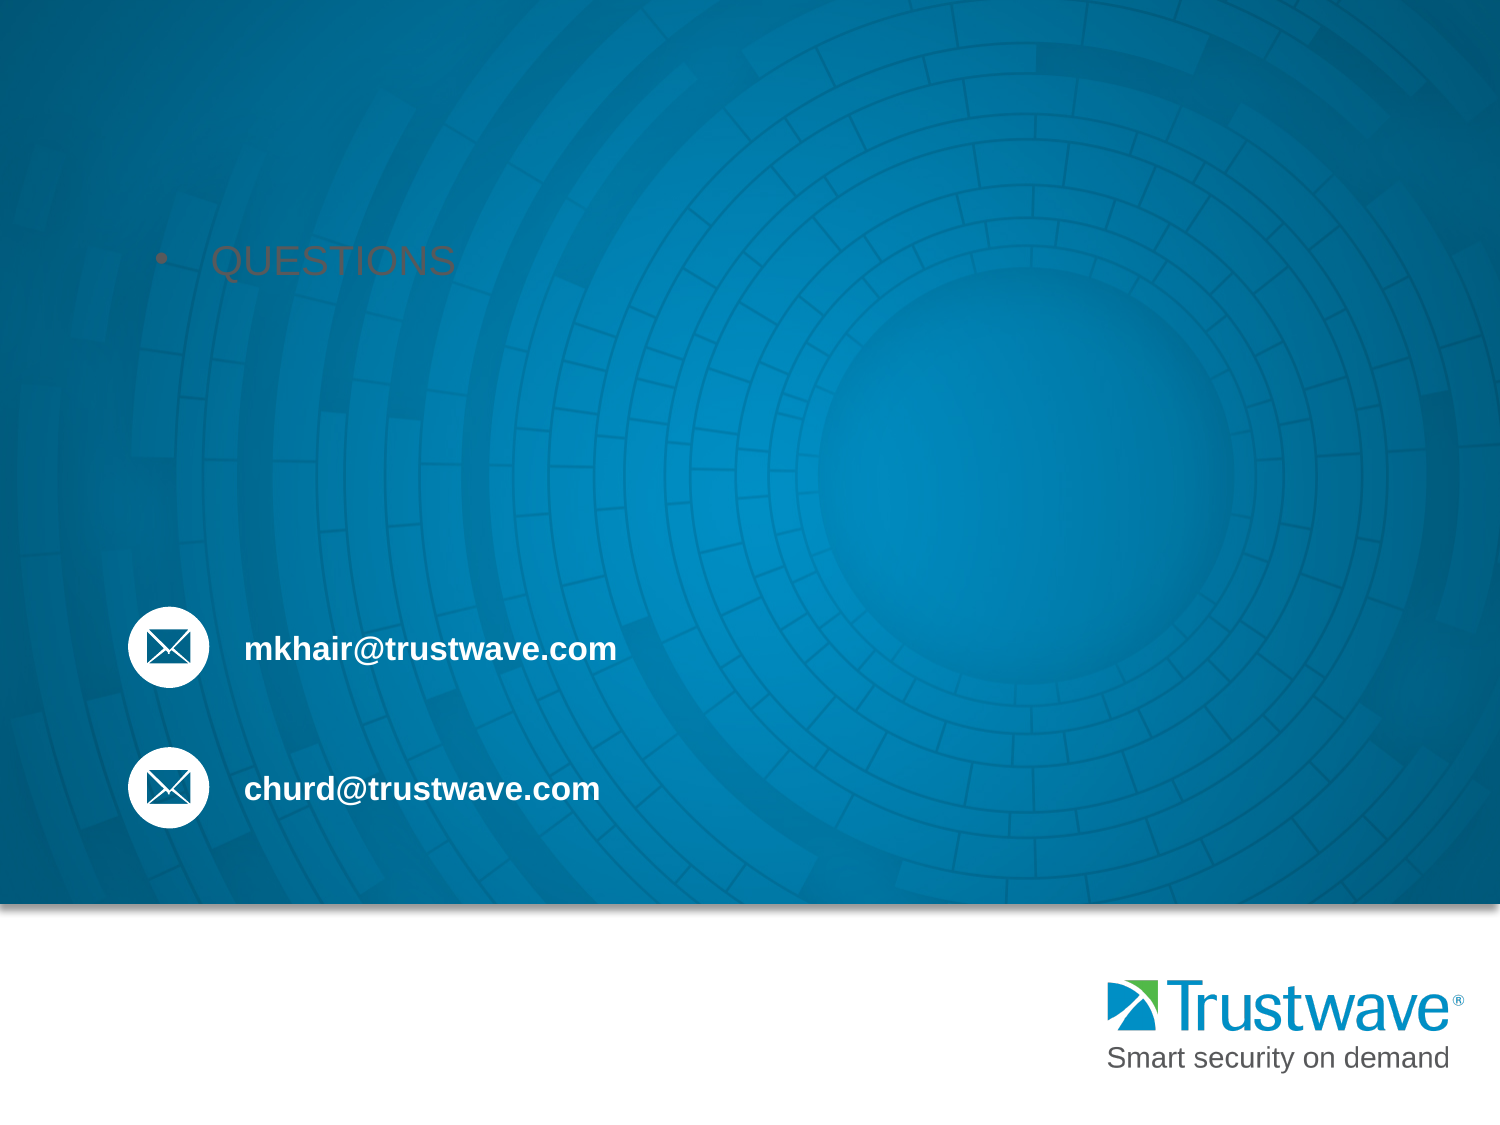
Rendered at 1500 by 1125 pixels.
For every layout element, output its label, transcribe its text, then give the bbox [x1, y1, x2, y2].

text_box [127, 606, 636, 689]
subtitle Questions [139, 226, 1406, 393]
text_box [127, 746, 619, 829]
